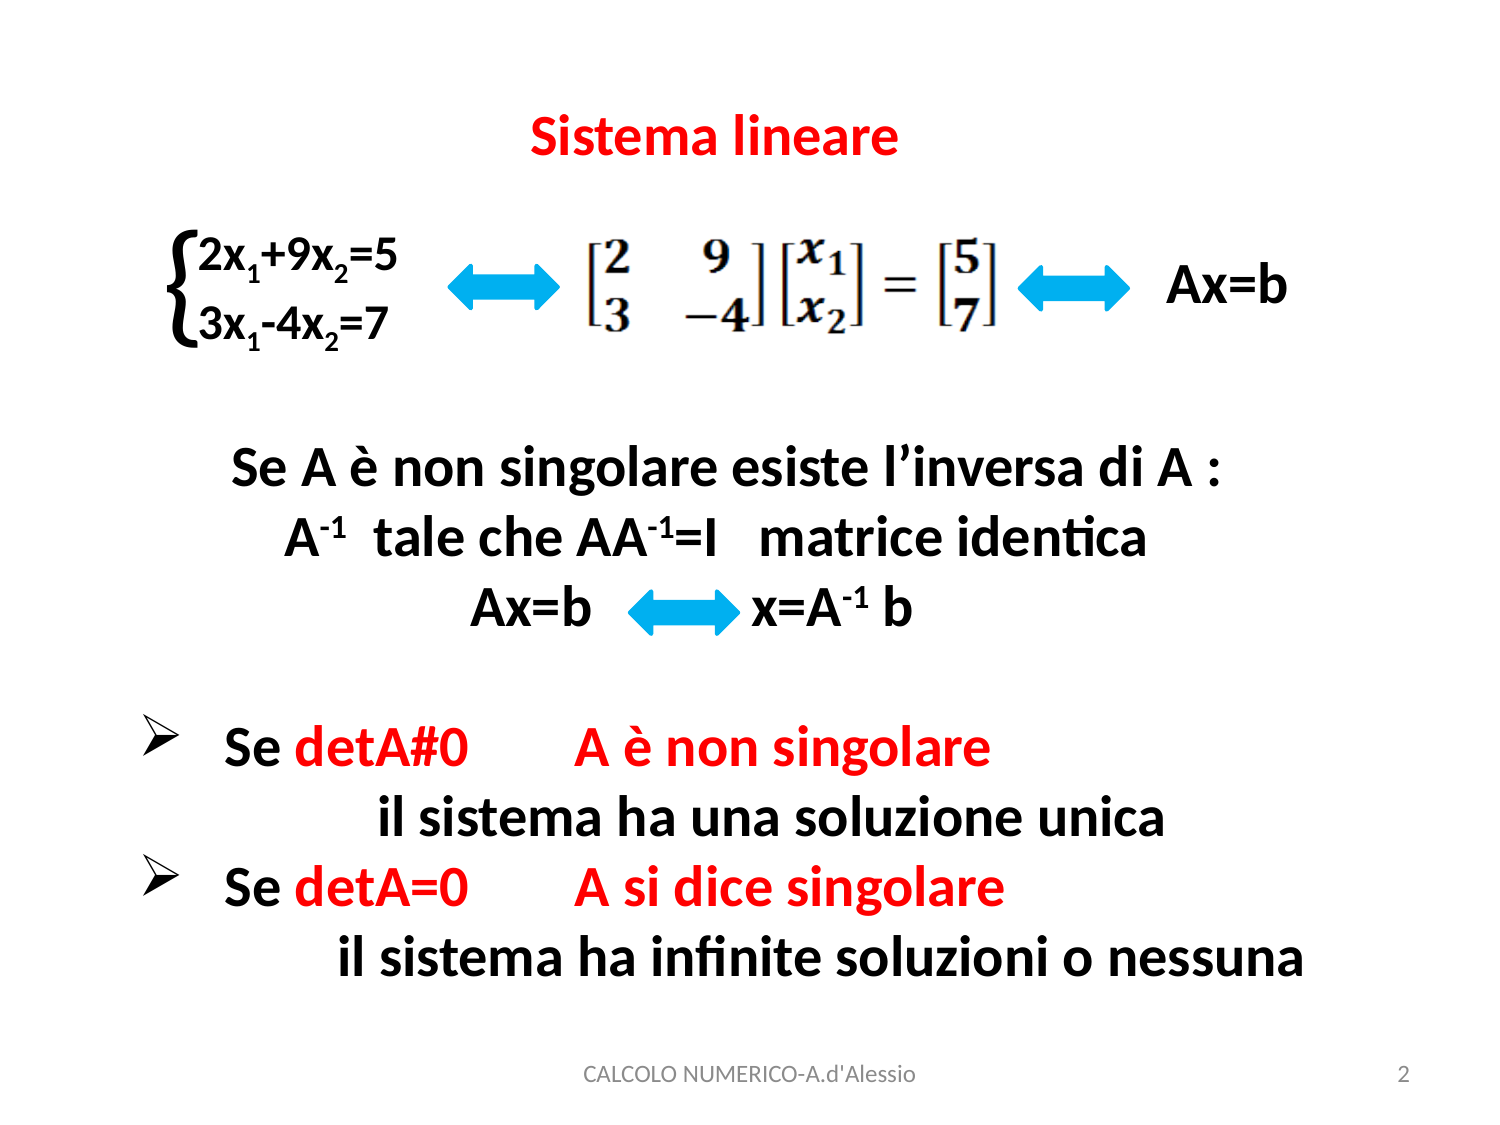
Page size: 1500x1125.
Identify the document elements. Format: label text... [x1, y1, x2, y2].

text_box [147, 184, 491, 367]
slide_number 2 [1074, 1042, 1425, 1103]
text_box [1004, 237, 1357, 339]
text_box Se A è non singolare esiste l’inversa di A : A-1 tale che AA-1=I matrice identica Ax=b x=A-1 b Se detA#0 A è non singolare il sistema ha una soluzione unica Se detA=0 A si dice singolare il sistema ha infinite soluzioni o nessuna [123, 420, 1353, 996]
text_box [496, 237, 579, 339]
text_box Sistema lineare [514, 88, 963, 177]
footer CALCOLO NUMERICO-A.d'Alessio [512, 1042, 988, 1103]
text_box [627, 589, 741, 636]
picture [584, 231, 1001, 339]
